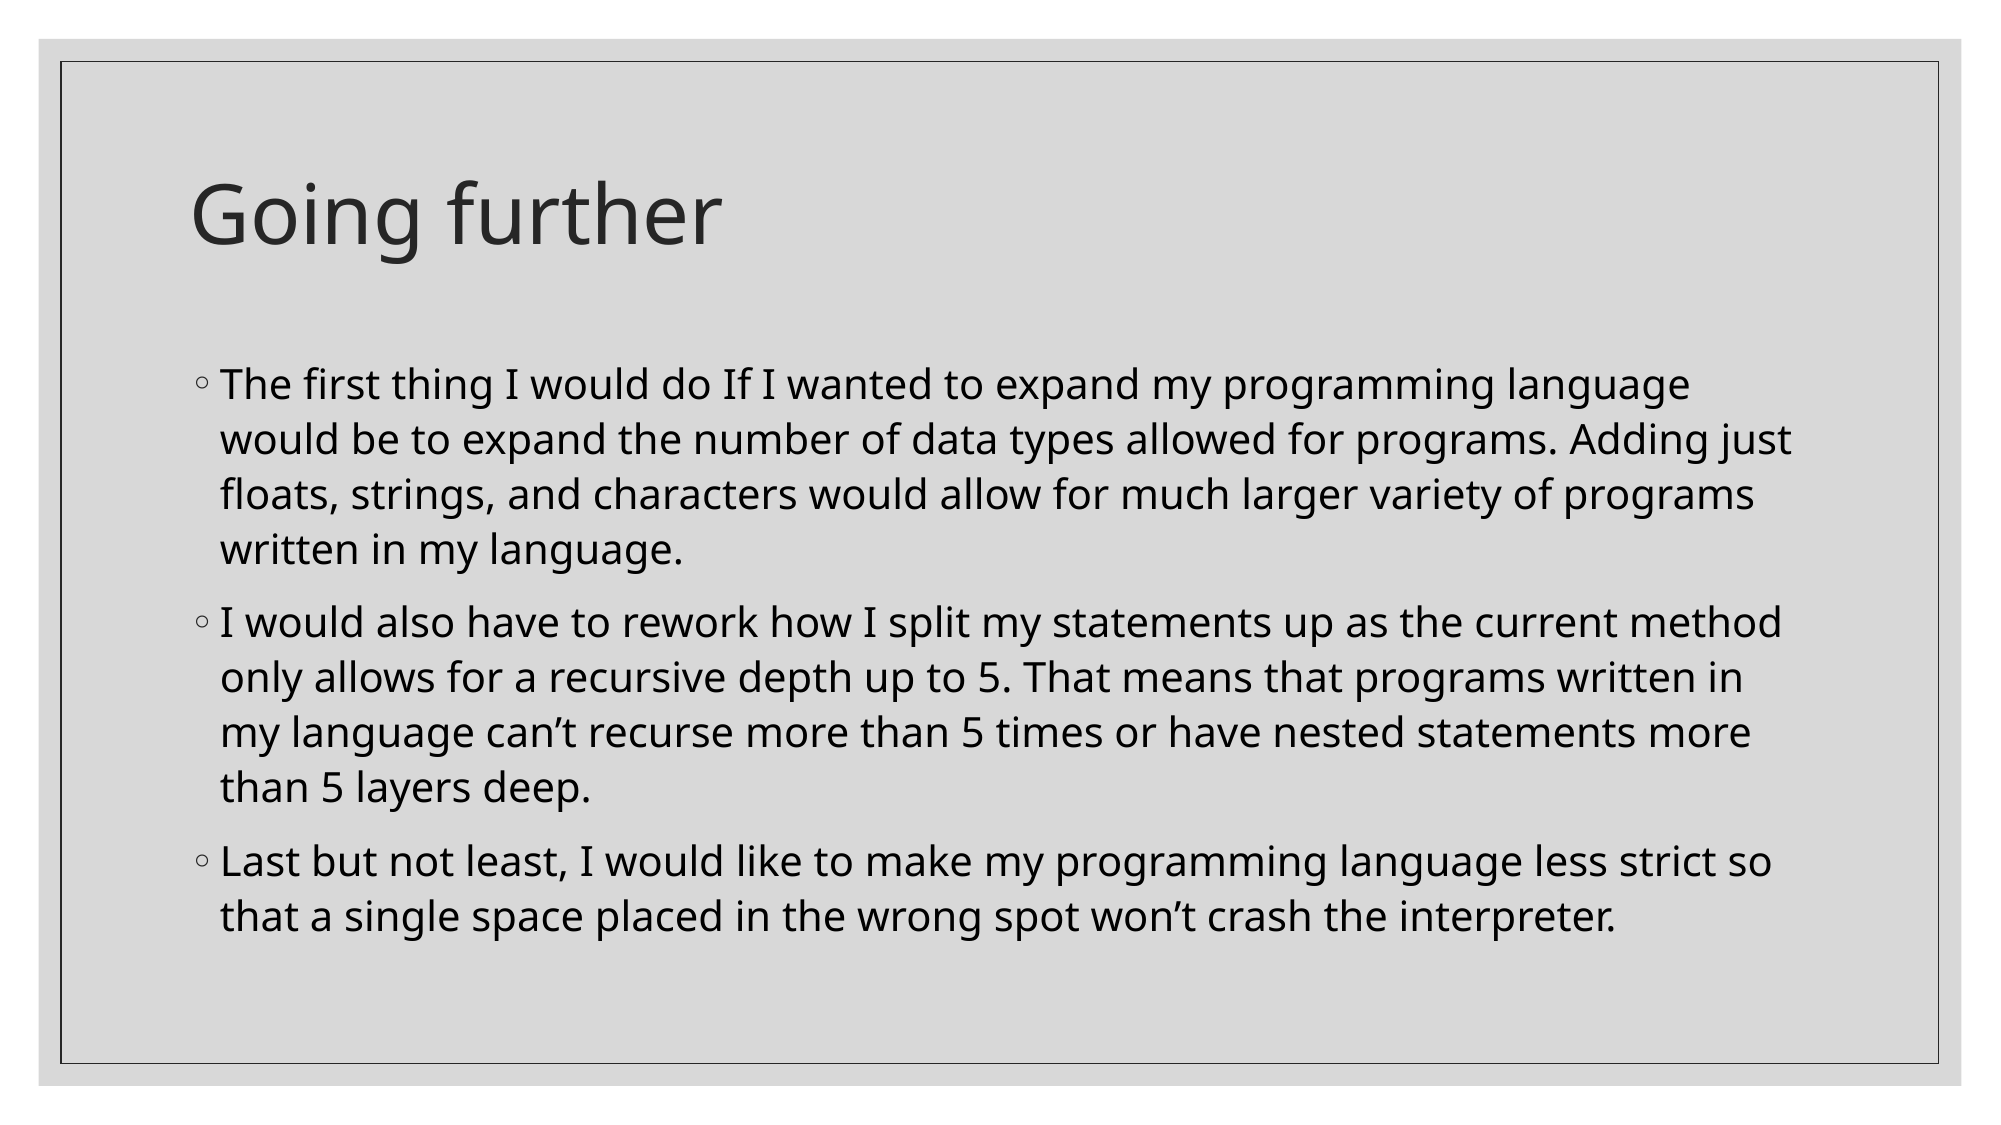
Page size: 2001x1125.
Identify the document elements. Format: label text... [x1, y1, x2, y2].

title Going further [174, 105, 1825, 331]
list The first thing I would do If I wanted to expand my programming language would be to expand the number of data types allowed for programs. Adding just floats, strings, and characters would allow for much larger variety of programs written in my language. I would also have to rework how I split my statements up as the current method only allows for a recursive depth up to 5. That means that programs written in my language can’t recurse more than 5 times or have nested statements more than 5 layers deep. Last but not least, I would like to make my programming language less strict so that a single space placed in the wrong spot won’t crash the interpreter. [174, 345, 1825, 977]
